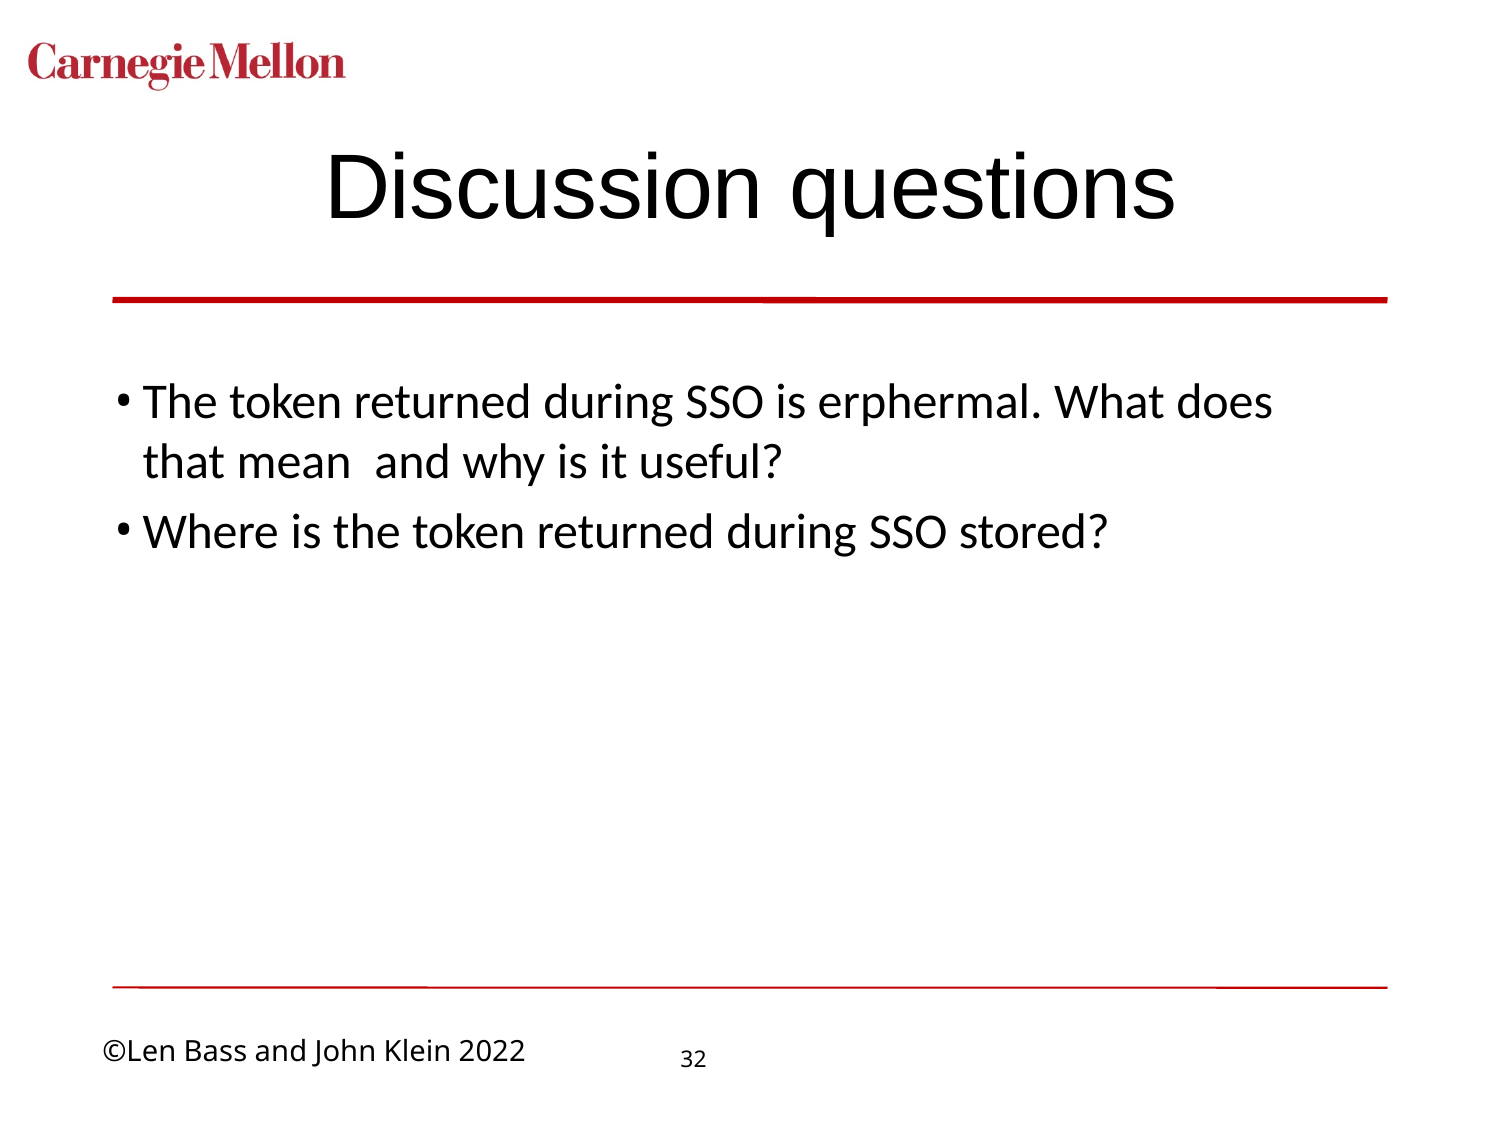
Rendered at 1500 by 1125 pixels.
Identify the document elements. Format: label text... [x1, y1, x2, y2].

text_box The token returned during SSO is erphermal. What does that mean and why is it useful? Where is the token returned during SSO stored? [112, 361, 1331, 559]
title Discussion questions [296, 86, 1204, 277]
picture [24, 37, 349, 92]
